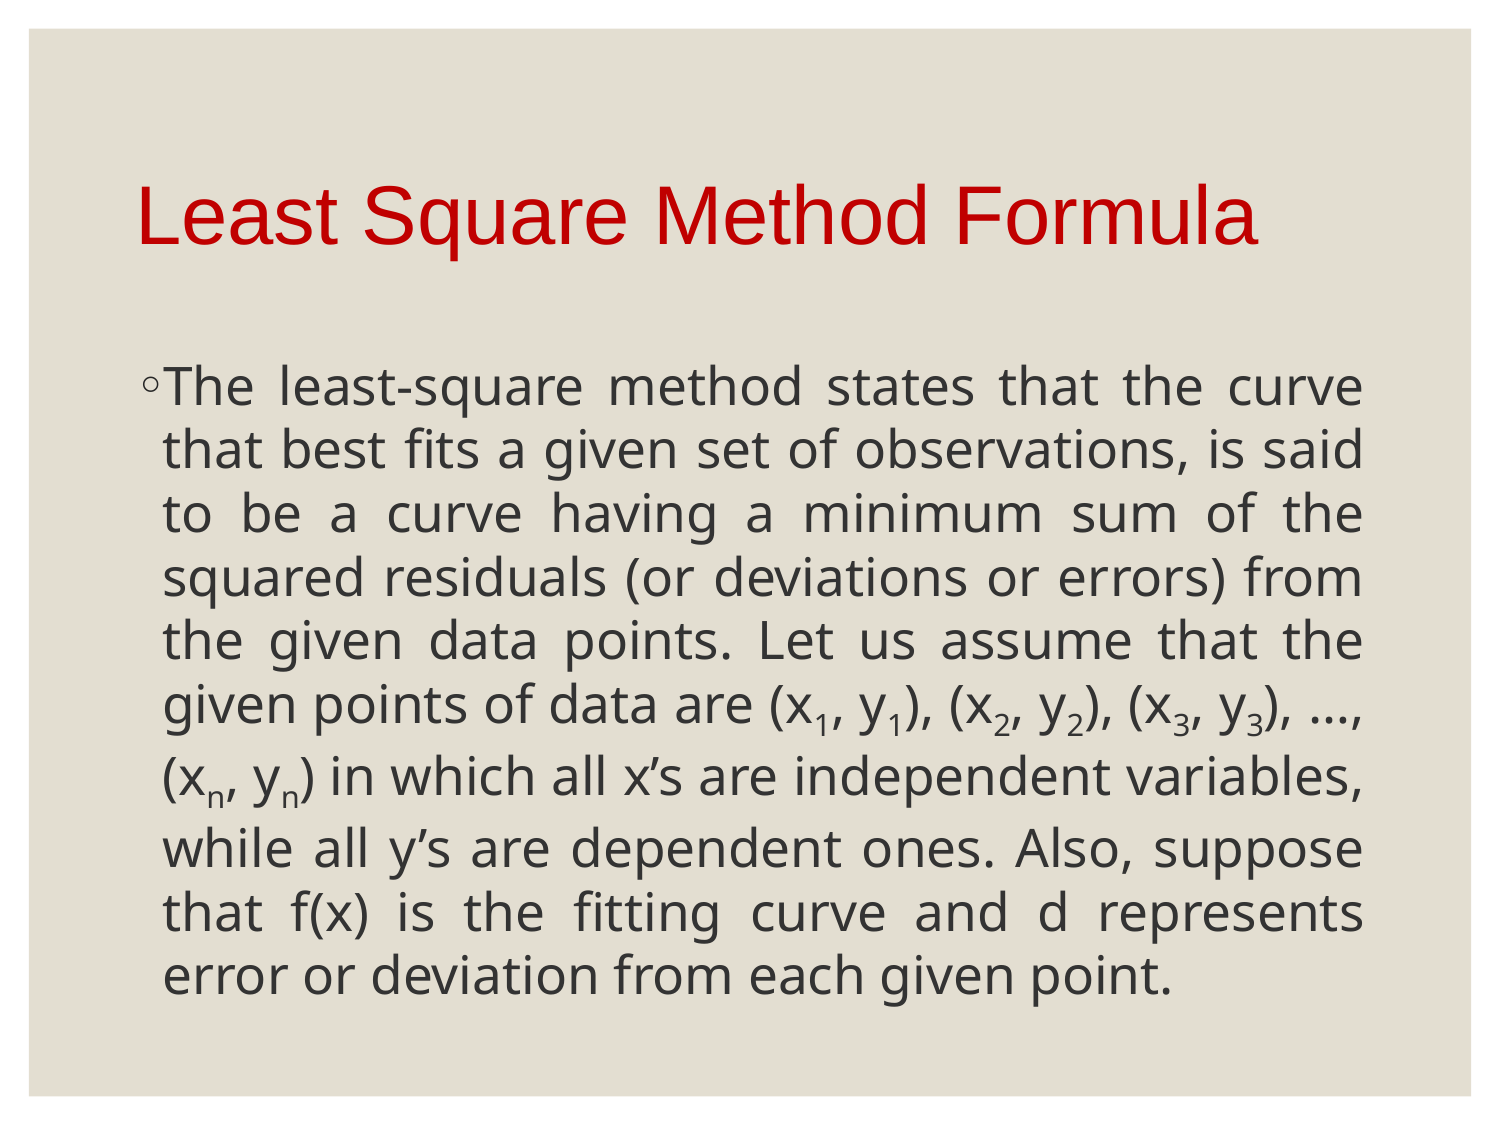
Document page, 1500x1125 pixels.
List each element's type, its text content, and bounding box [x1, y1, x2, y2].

title Least Square Method Formula [120, 105, 1380, 331]
list The least-square method states that the curve that best fits a given set of observations, is said to be a curve having a minimum sum of the squared residuals (or deviations or errors) from the given data points. Let us assume that the given points of data are (x1, y1), (x2, y2), (x3, y3), …, (xn, yn) in which all x’s are independent variables, while all y’s are dependent ones. Also, suppose that f(x) is the fitting curve and d represents error or deviation from each given point. [120, 345, 1380, 1074]
